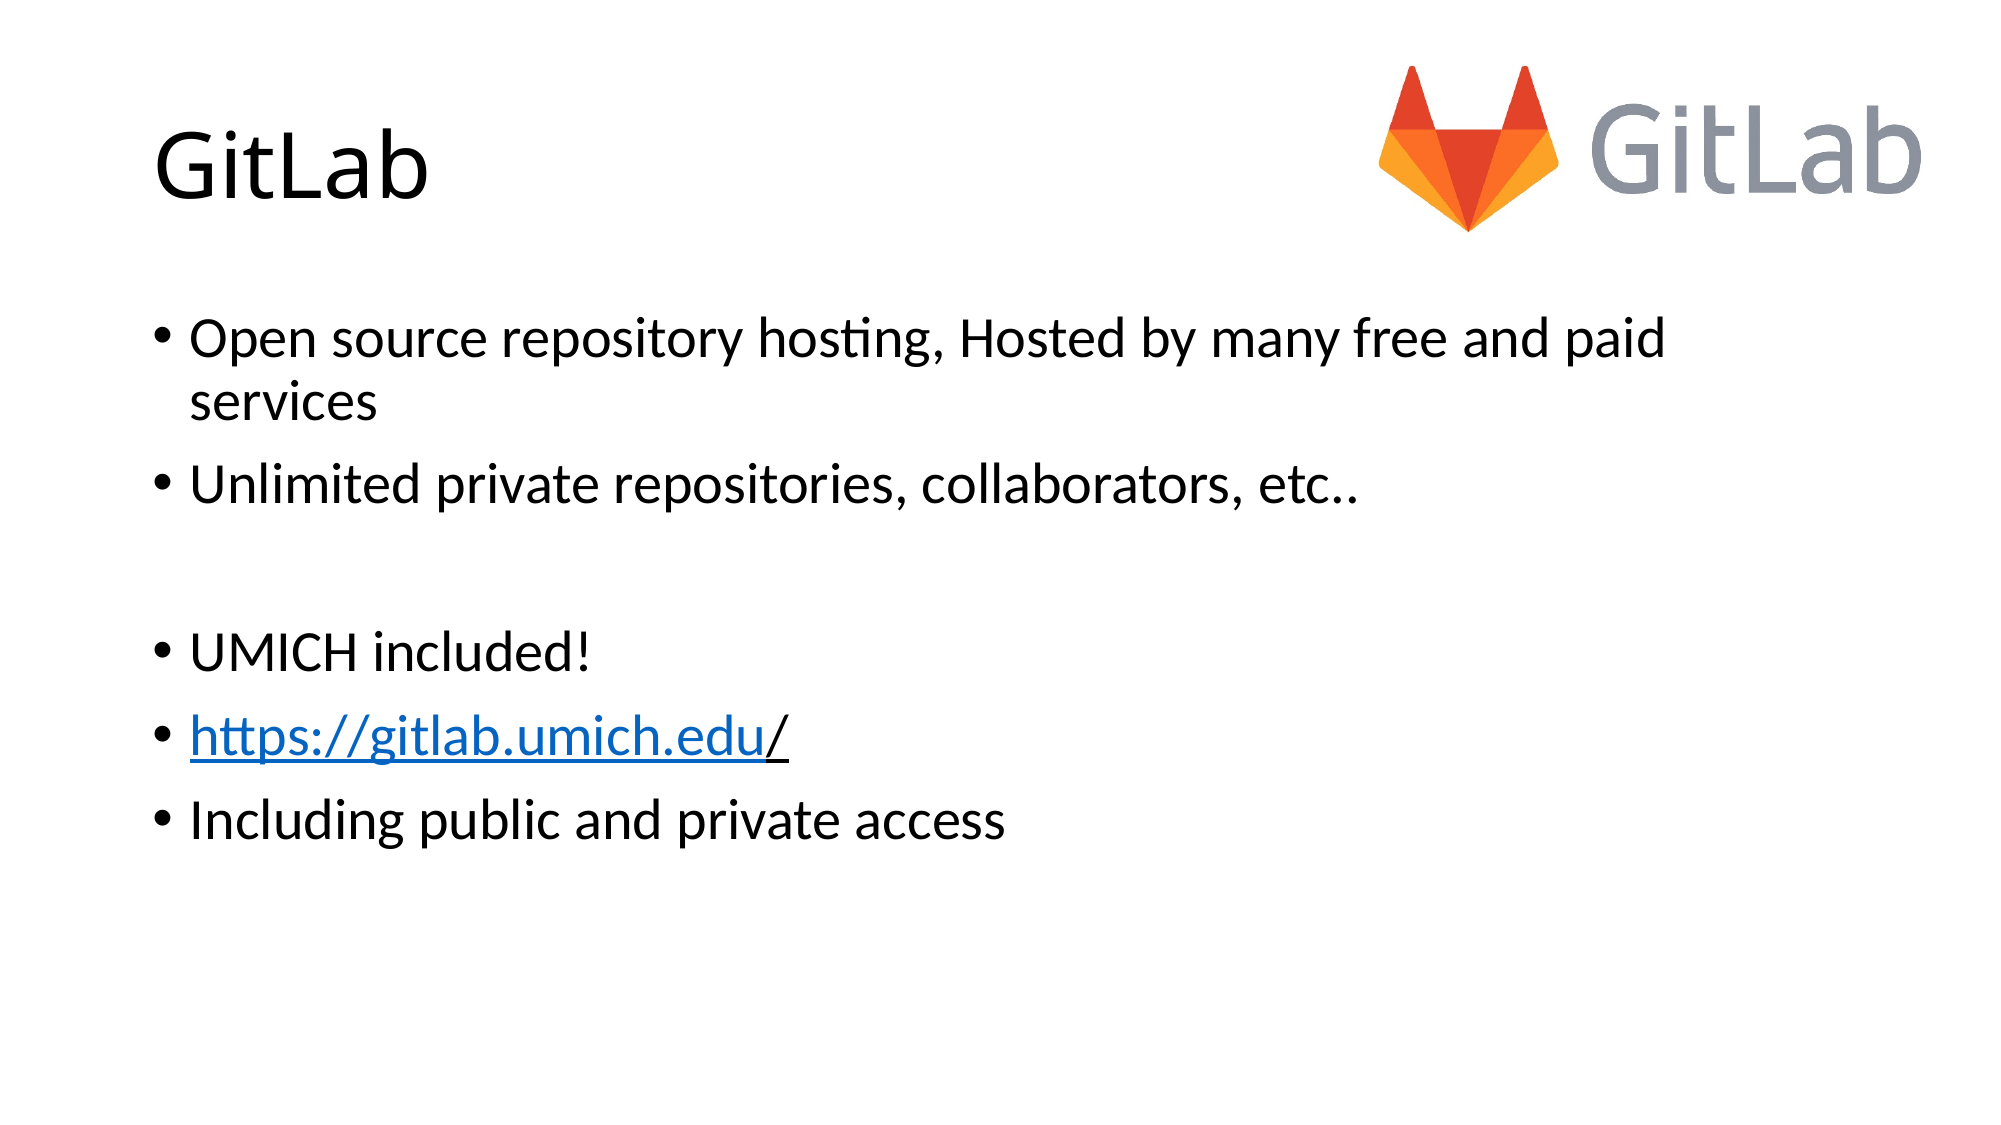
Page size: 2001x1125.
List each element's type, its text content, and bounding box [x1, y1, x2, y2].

title GitLab [137, 59, 1312, 278]
list Open source repository hosting, Hosted by many free and paid services Unlimited private repositories, collaborators, etc.. UMICH included! https://gitlab.umich.edu/ Including public and private access [137, 299, 1863, 1014]
picture [1312, 0, 1987, 298]
